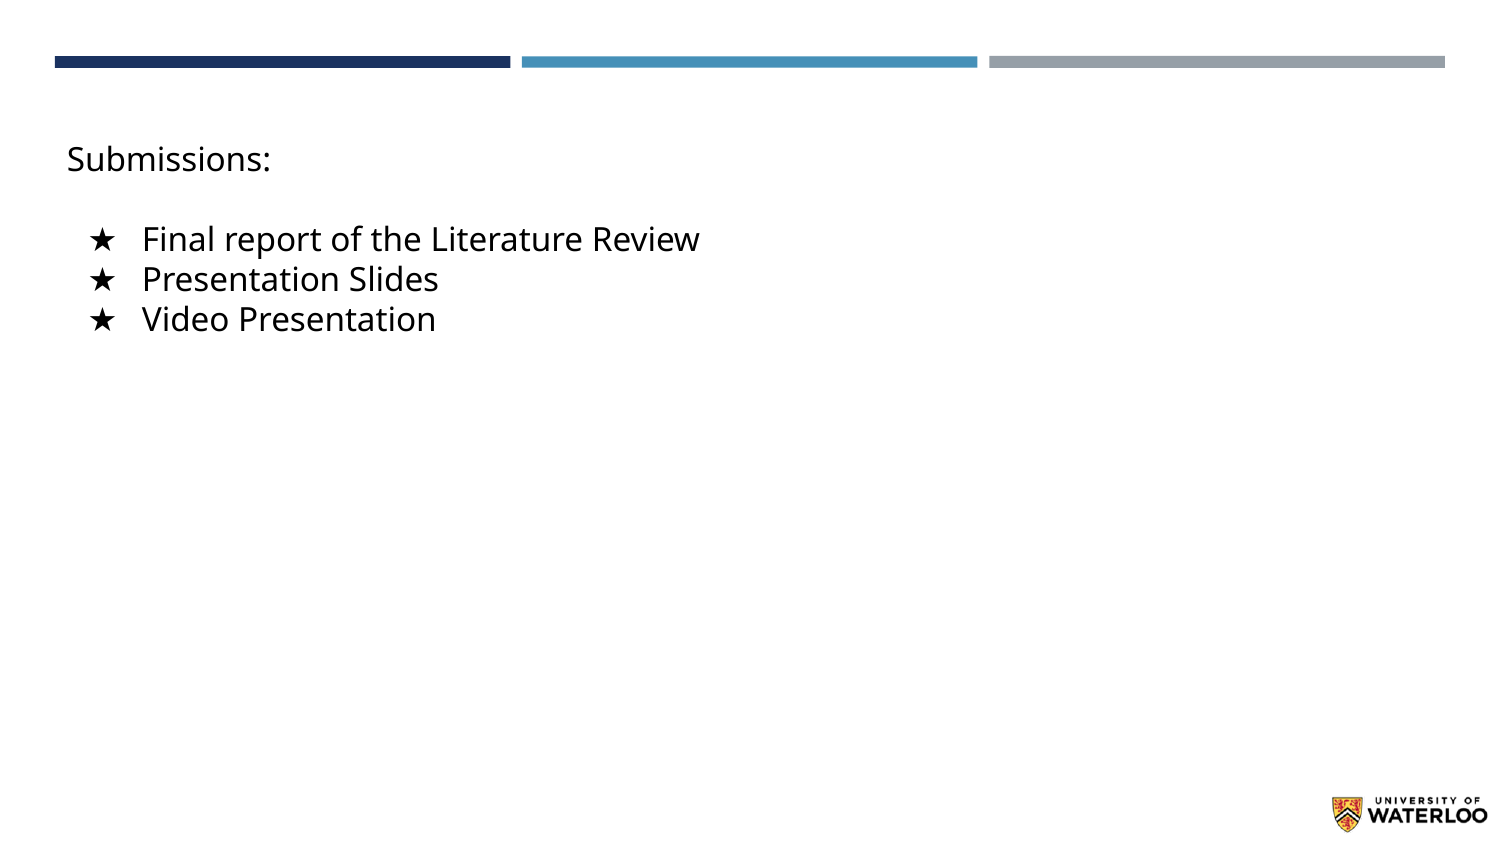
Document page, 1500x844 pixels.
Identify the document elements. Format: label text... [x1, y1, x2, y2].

picture [1328, 790, 1491, 836]
text_box Submissions: Final report of the Literature Review Presentation Slides Video Presentation [55, 132, 824, 344]
